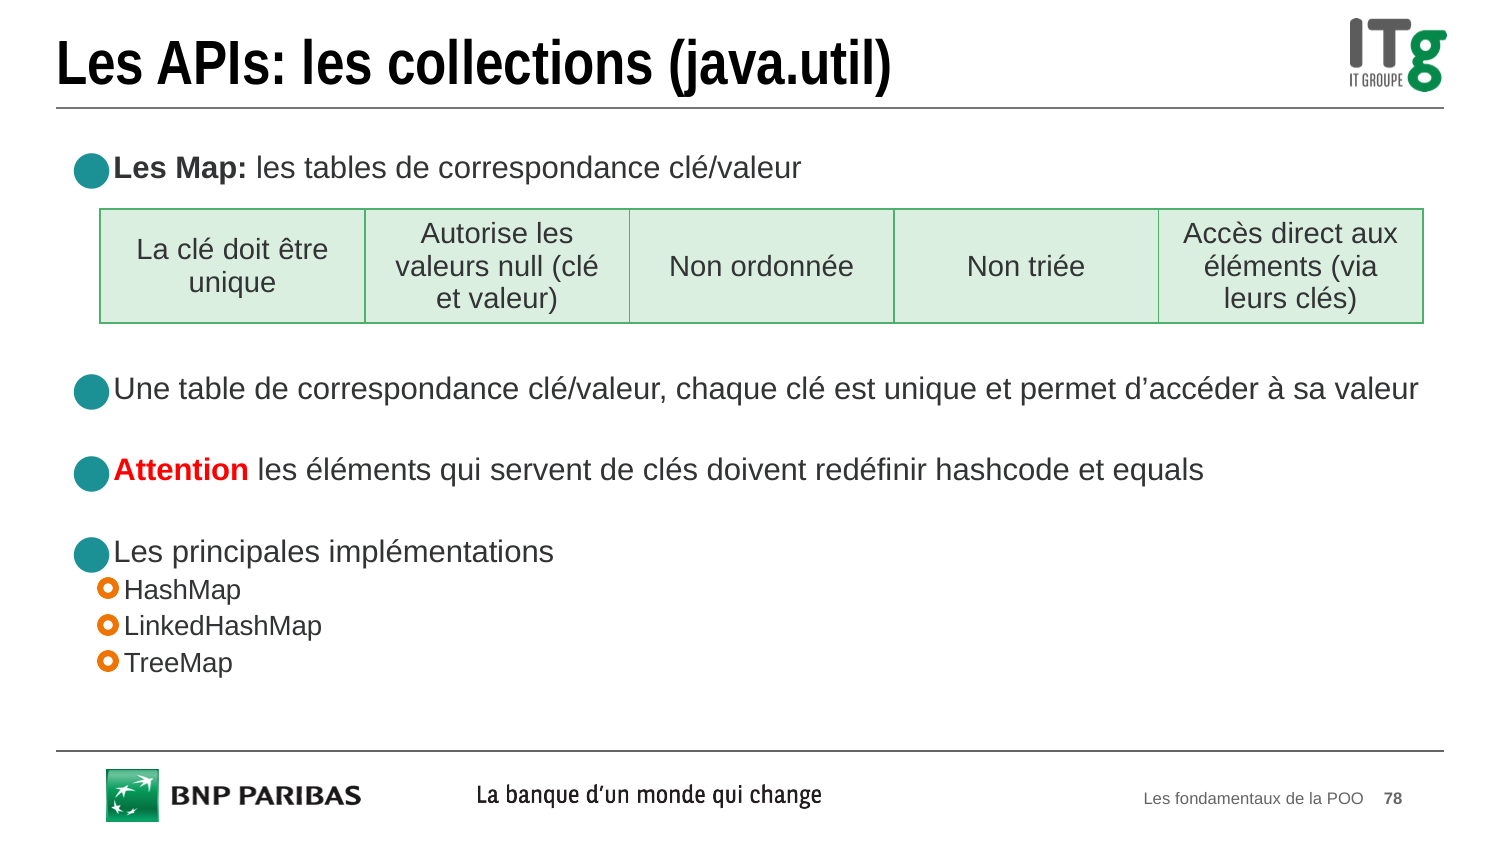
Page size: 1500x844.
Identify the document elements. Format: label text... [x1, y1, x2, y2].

picture [97, 614, 119, 636]
picture [106, 769, 361, 822]
table_header Non triée [895, 210, 1158, 322]
picture [97, 577, 119, 599]
table_header Accès direct aux éléments (via leurs clés) [1159, 210, 1422, 322]
footer Les fondamentaux de la POO [1033, 786, 1365, 810]
table_header Autorise les valeurs null (clé et valeur) [366, 210, 629, 322]
list Les Map: les tables de correspondance clé/valeur Une table de correspondance clé/valeur, chaque clé est unique et permet d’accéder à sa valeur Attention les éléments qui servent de clés doivent redéfinir hashcode et equals Les principales implémentations HashMap LinkedHashMap TreeMap [56, 139, 1444, 729]
slide_number 78 [1372, 786, 1403, 810]
picture [97, 650, 119, 672]
table_header La clé doit être unique [101, 210, 364, 322]
title Les APIs: les collections (java.util) [56, 14, 1444, 106]
picture [478, 784, 821, 809]
table_header Non ordonnée [630, 210, 893, 322]
